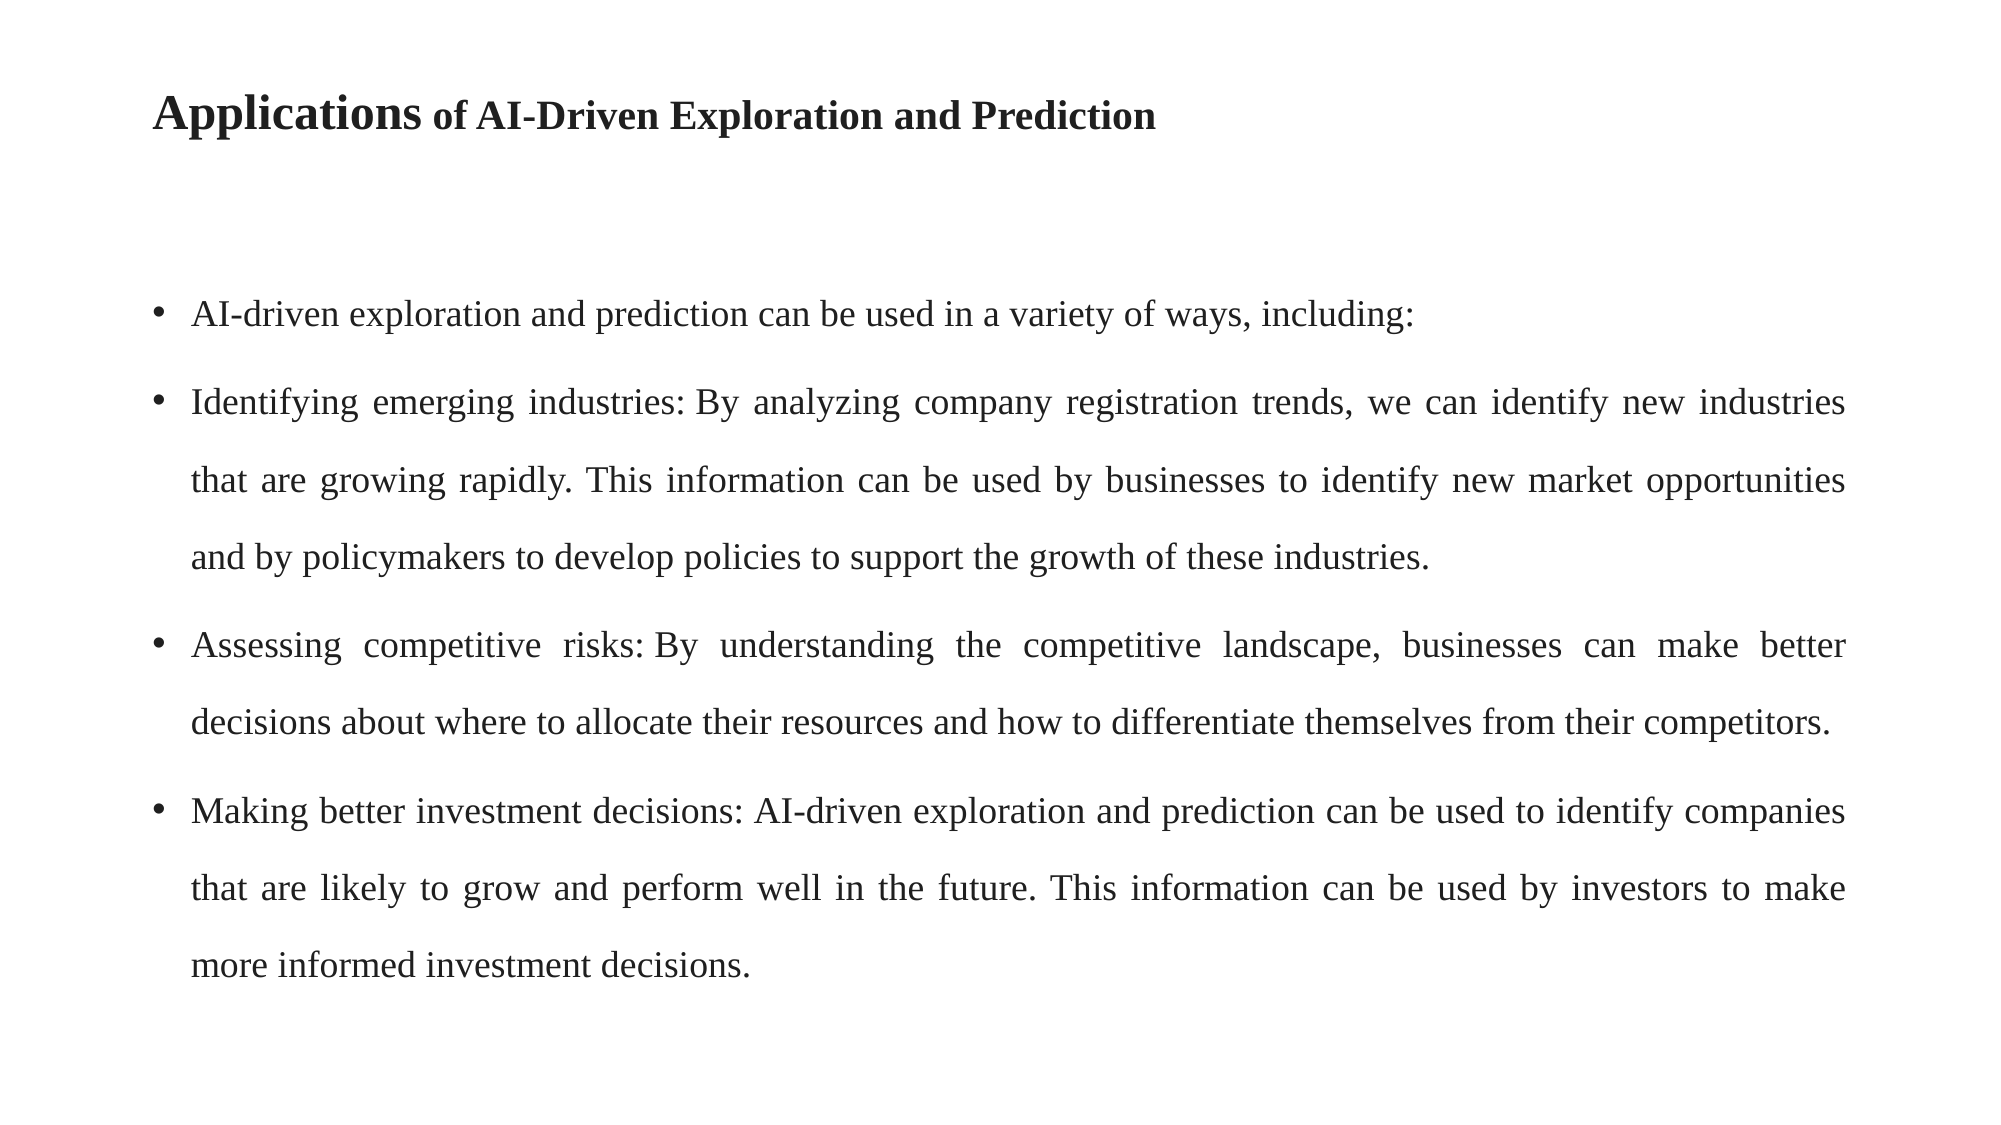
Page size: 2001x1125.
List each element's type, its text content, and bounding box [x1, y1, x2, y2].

title Applications of AI-Driven Exploration and Prediction [137, 59, 1863, 249]
list AI-driven exploration and prediction can be used in a variety of ways, including: Identifying emerging industries: By analyzing company registration trends, we can identify new industries that are growing rapidly. This information can be used by businesses to identify new market opportunities and by policymakers to develop policies to support the growth of these industries. Assessing competitive risks: By understanding the competitive landscape, businesses can make better decisions about where to allocate their resources and how to differentiate themselves from their competitors. Making better investment decisions: AI-driven exploration and prediction can be used to identify companies that are likely to grow and perform well in the future. This information can be used by investors to make more informed investment decisions. [137, 249, 1863, 1021]
